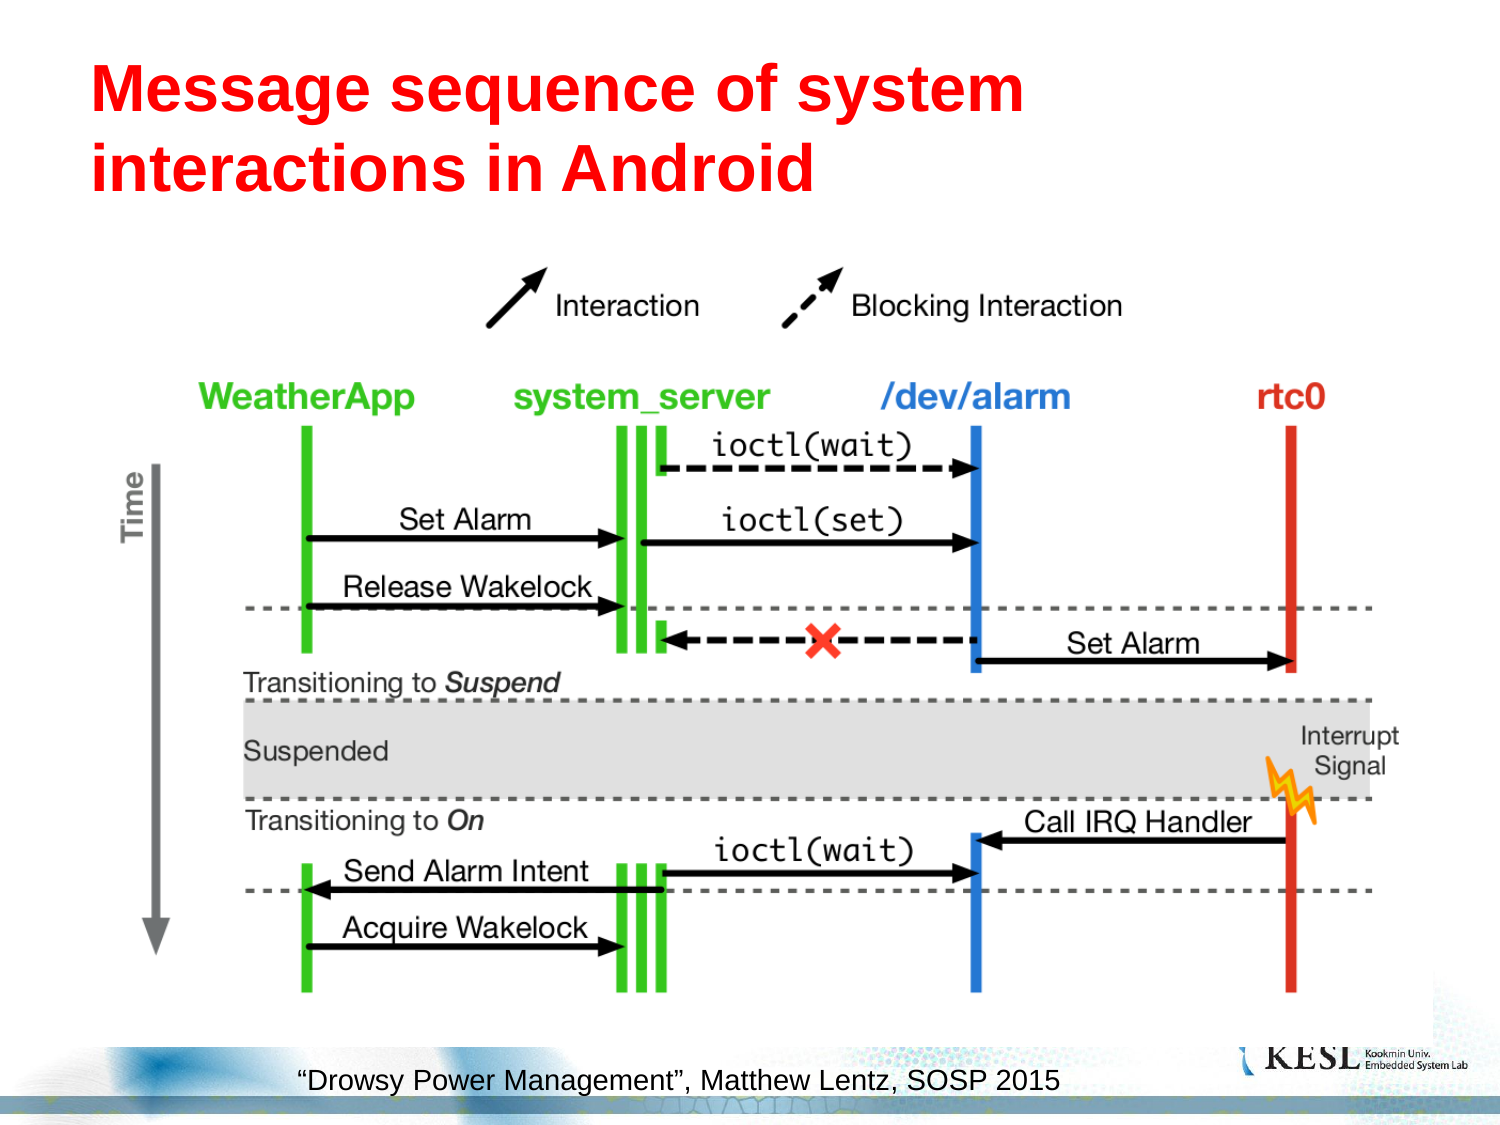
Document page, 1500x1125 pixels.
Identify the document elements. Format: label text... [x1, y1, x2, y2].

picture [0, 0, 1500, 1125]
title Message sequence of system interactions in Android [75, 45, 1425, 206]
text_box “Drowsy Power Management”, Matthew Lentz, SOSP 2015 [282, 1055, 1184, 1104]
